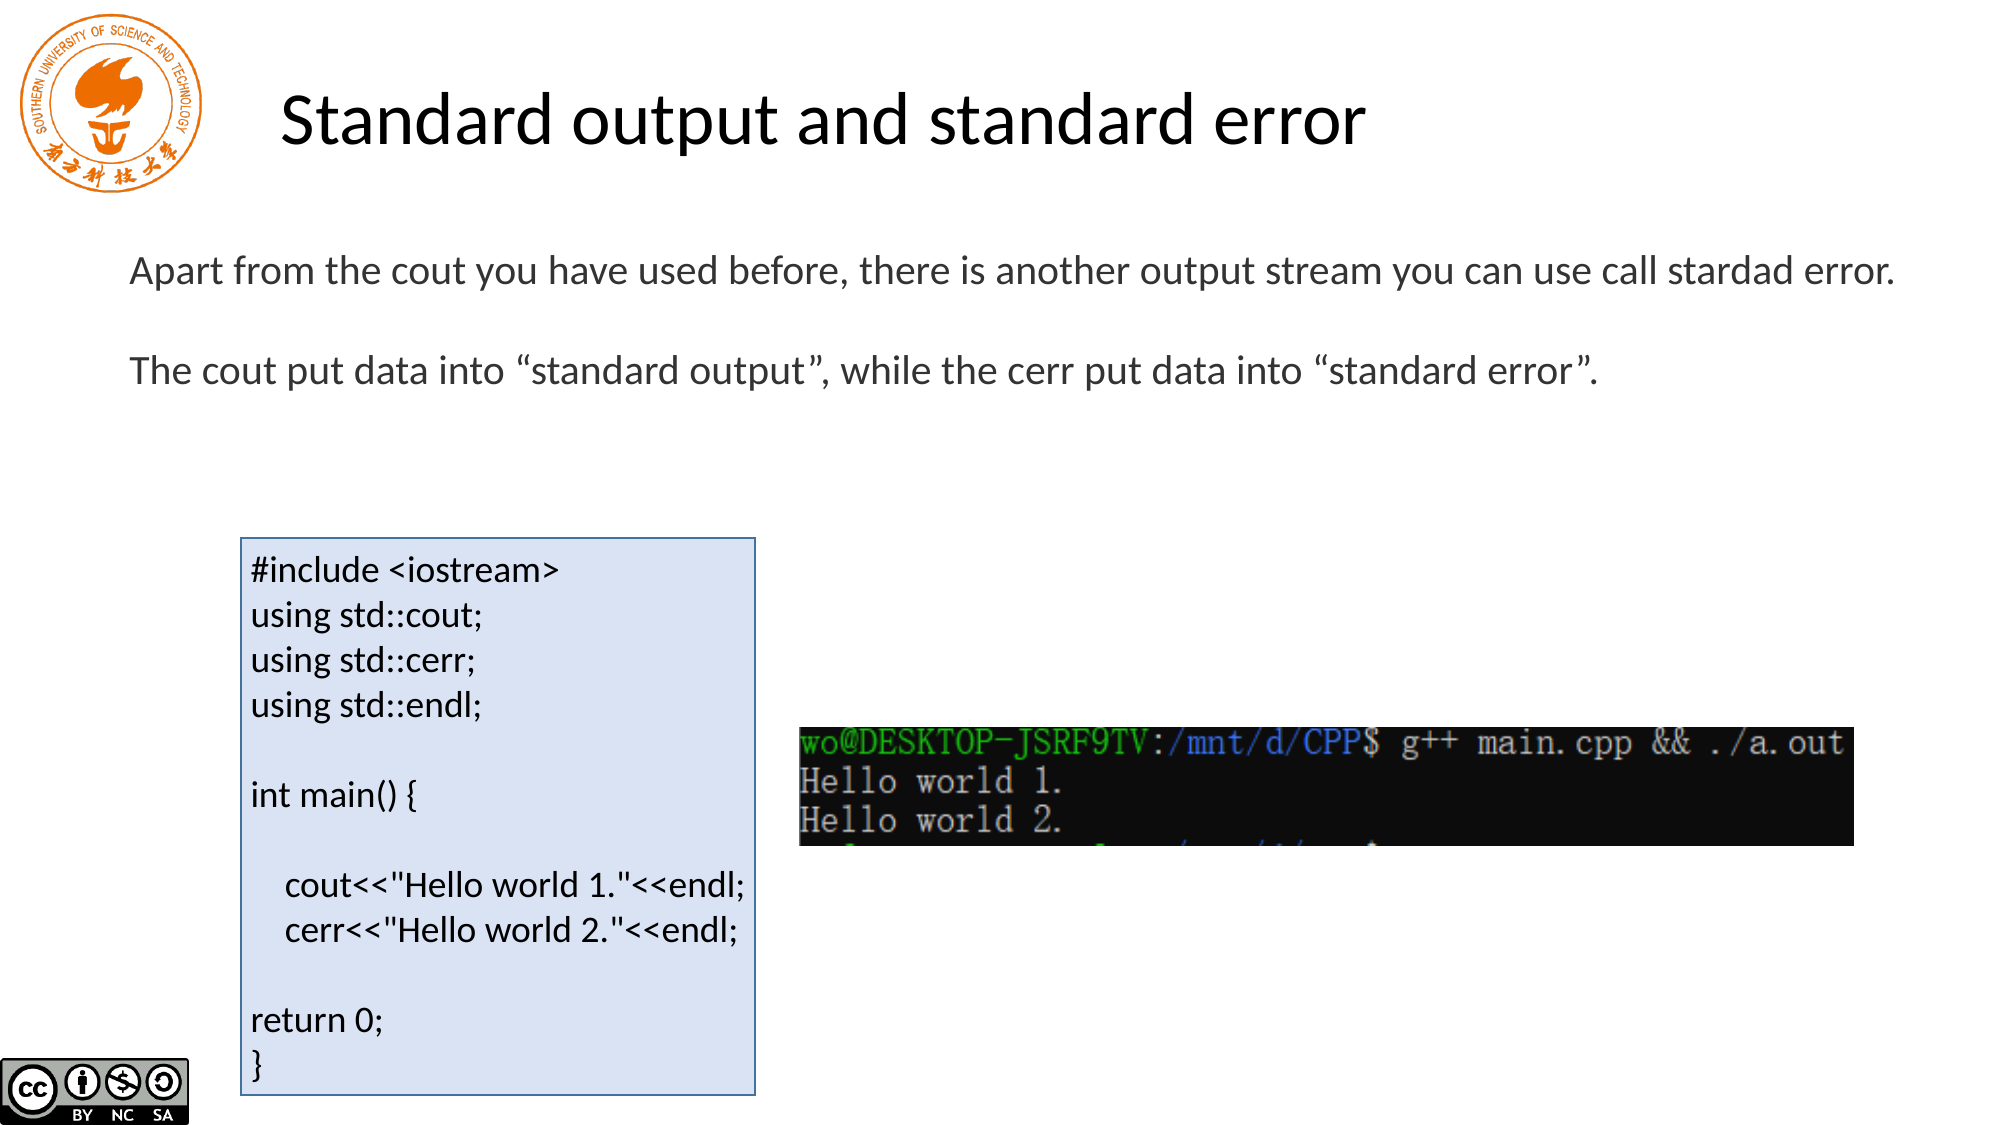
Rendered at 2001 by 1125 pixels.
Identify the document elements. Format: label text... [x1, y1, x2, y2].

text_box Apart from the cout you have used before, there is another output stream you can use call stardad error. The cout put data into “standard output”, while the cerr put data into “standard error”. [114, 235, 1923, 451]
picture [18, 11, 202, 194]
text_box #include <iostream> using std::cout; using std::cerr; using std::endl; int main() { cout<<"Hello world 1."<<endl; cerr<<"Hello world 2."<<endl; return 0; } [235, 537, 761, 1093]
picture [799, 727, 1854, 846]
title Standard output and standard error [265, 11, 1603, 169]
picture [0, 1058, 189, 1125]
